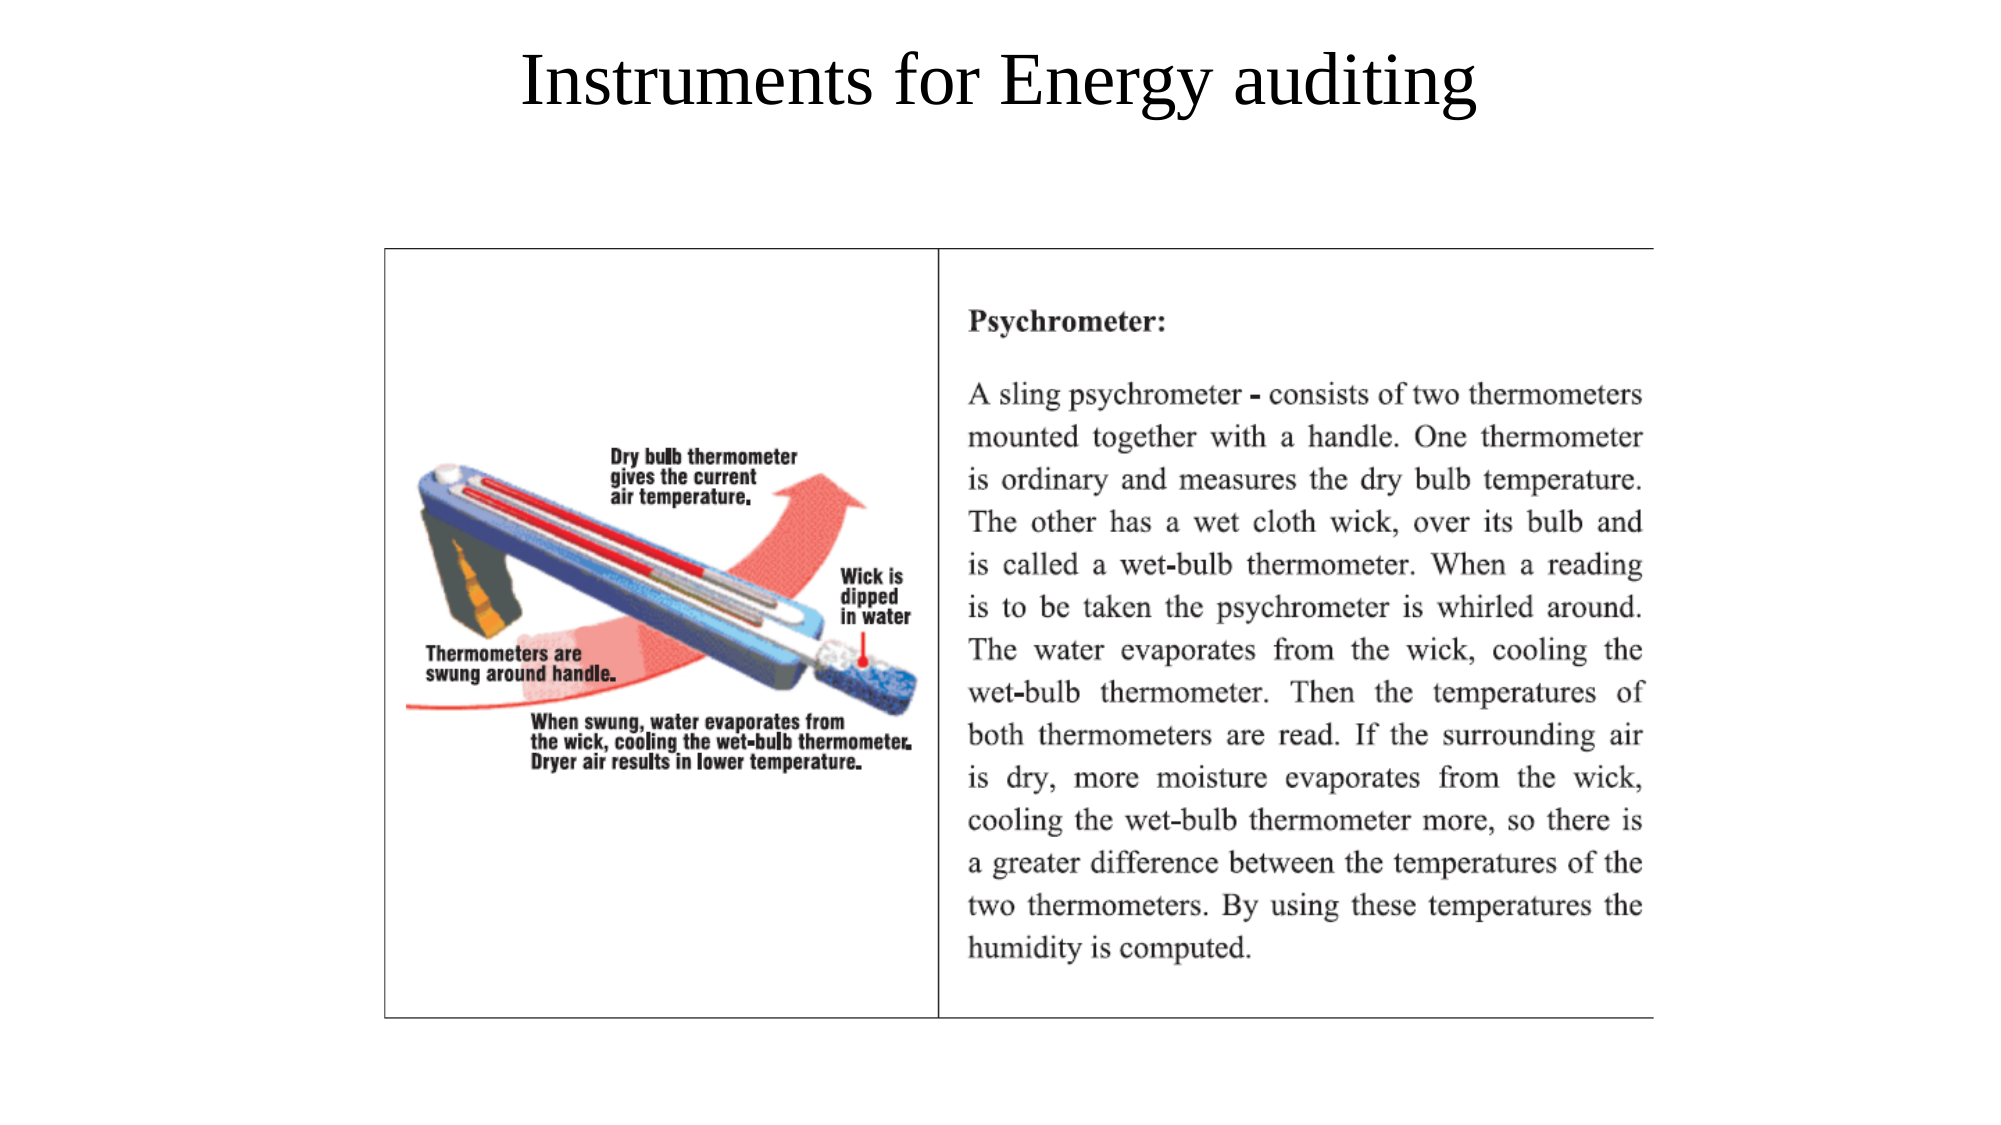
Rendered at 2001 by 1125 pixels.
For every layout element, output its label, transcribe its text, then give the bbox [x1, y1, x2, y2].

picture [384, 248, 1654, 1022]
title Instruments for Energy auditing [137, 17, 1863, 143]
